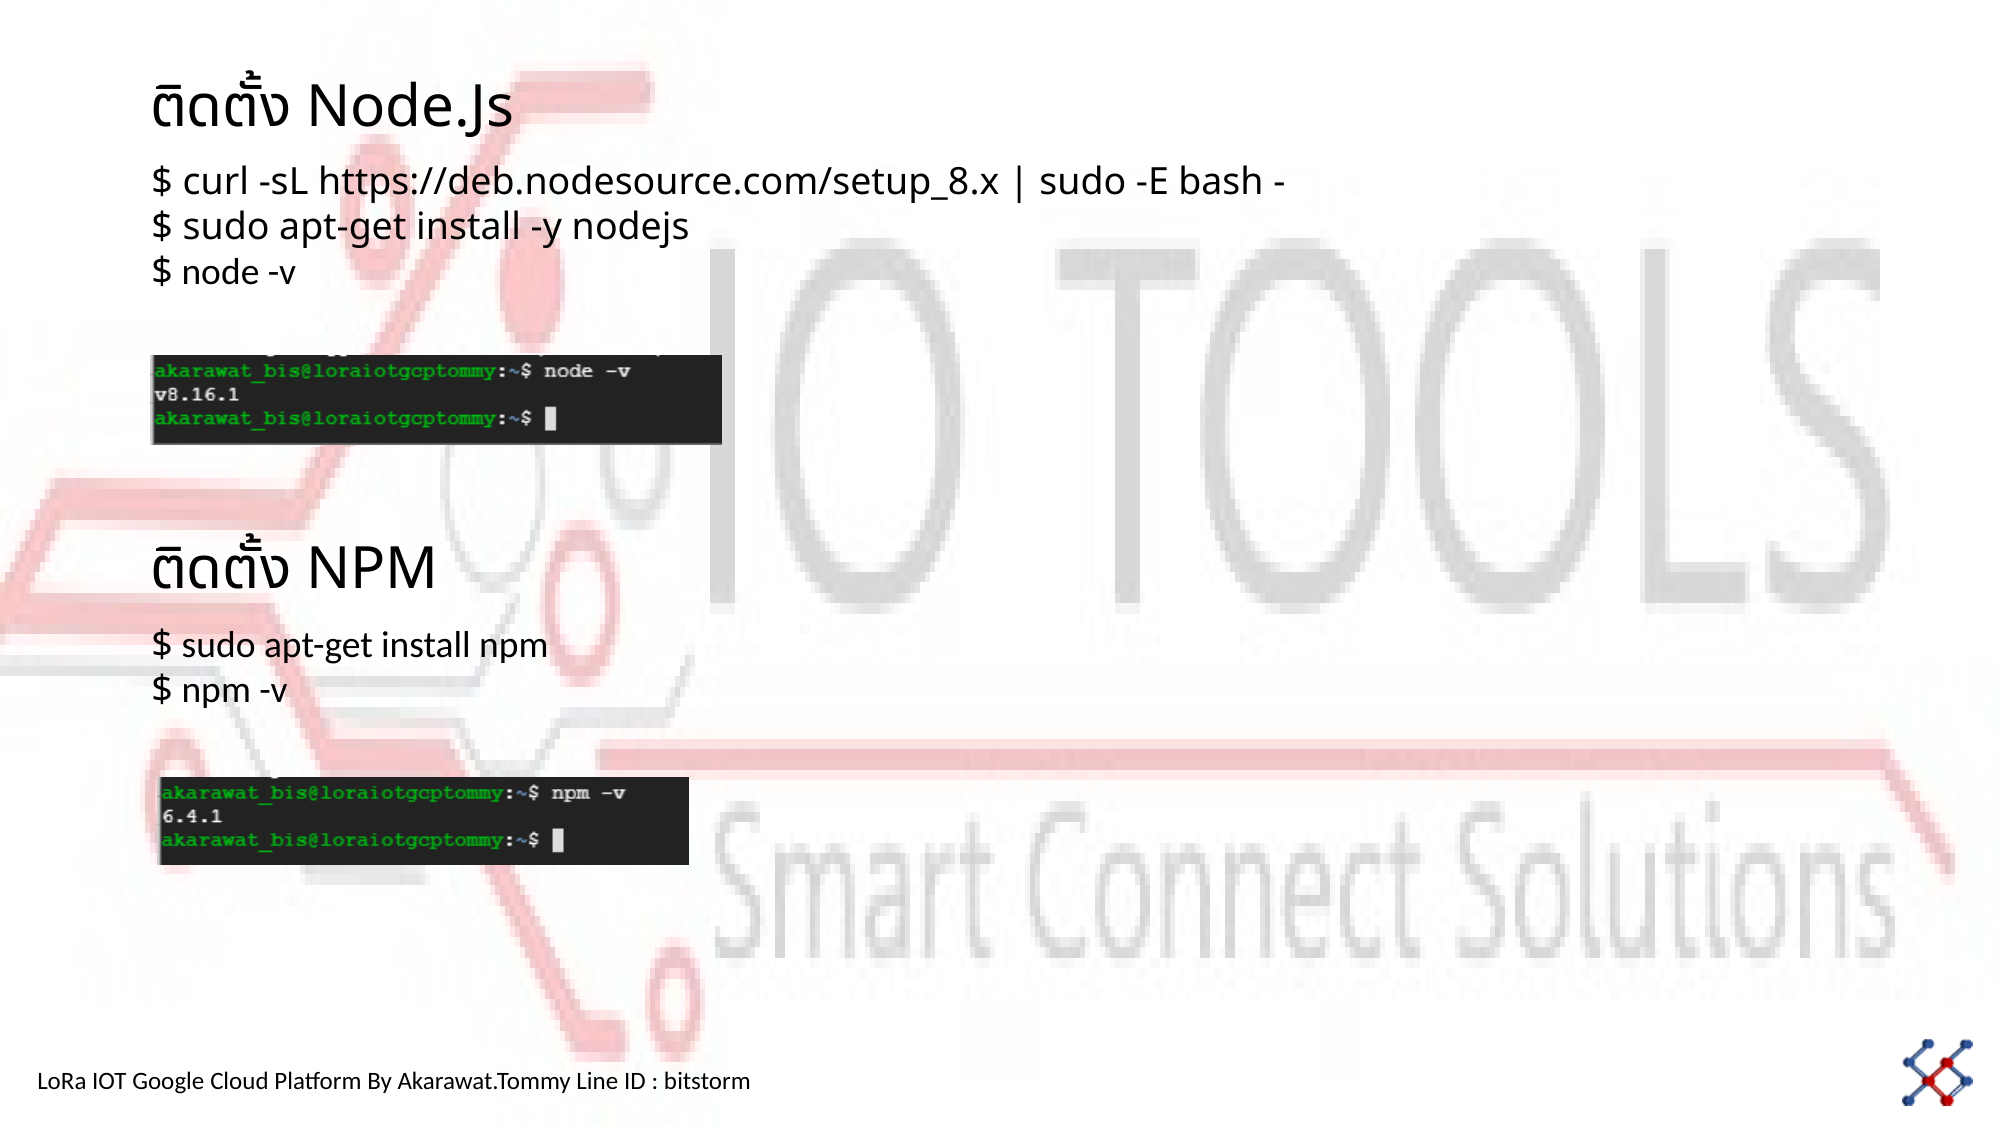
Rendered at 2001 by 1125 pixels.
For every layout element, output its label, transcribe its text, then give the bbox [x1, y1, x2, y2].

picture [157, 777, 689, 865]
text_box ติดตั้ง Node.Js [150, 62, 1544, 117]
picture [1902, 1039, 1973, 1106]
text_box $ curl -sL https://deb.nodesource.com/setup_8.x | sudo -E bash - $ sudo apt-get install -y nodejs $ node -v [136, 149, 1658, 300]
text_box $ sudo apt-get install npm $ npm -v [136, 612, 1658, 717]
picture [149, 355, 722, 445]
text_box ติดตั้ง NPM [150, 525, 1544, 580]
